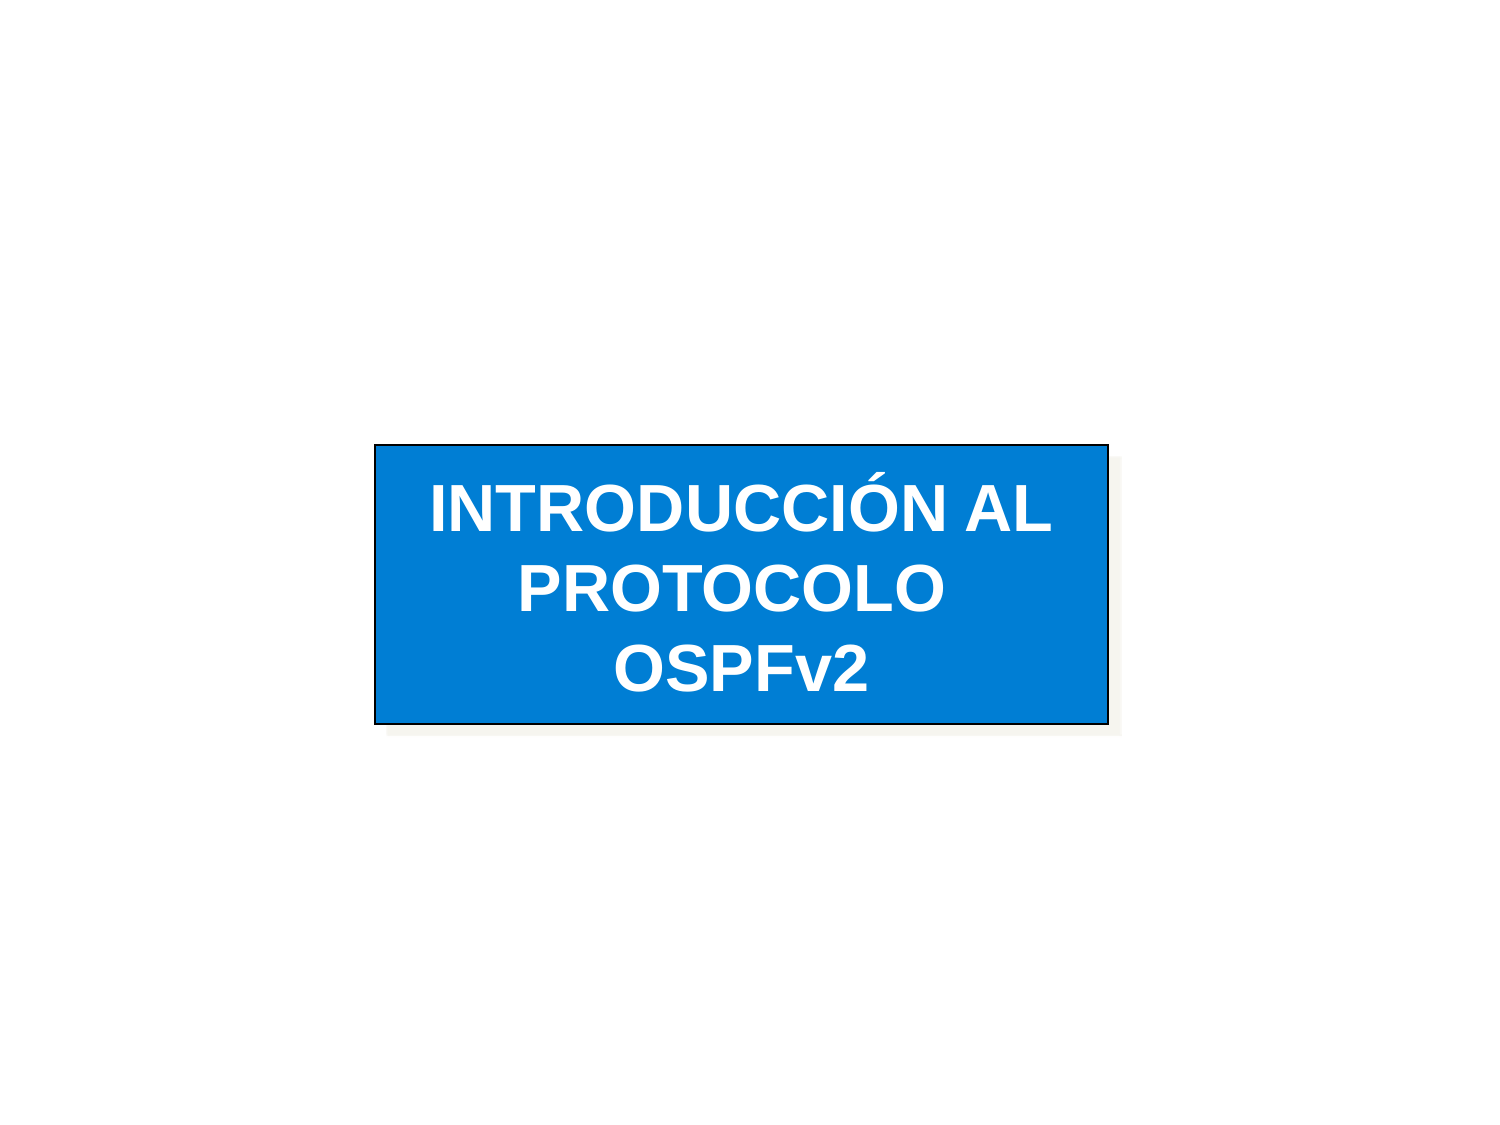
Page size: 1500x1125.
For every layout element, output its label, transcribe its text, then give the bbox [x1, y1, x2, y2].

text_box INTRODUCCIÓN AL PROTOCOLO OSPFv2 [375, 445, 1108, 725]
